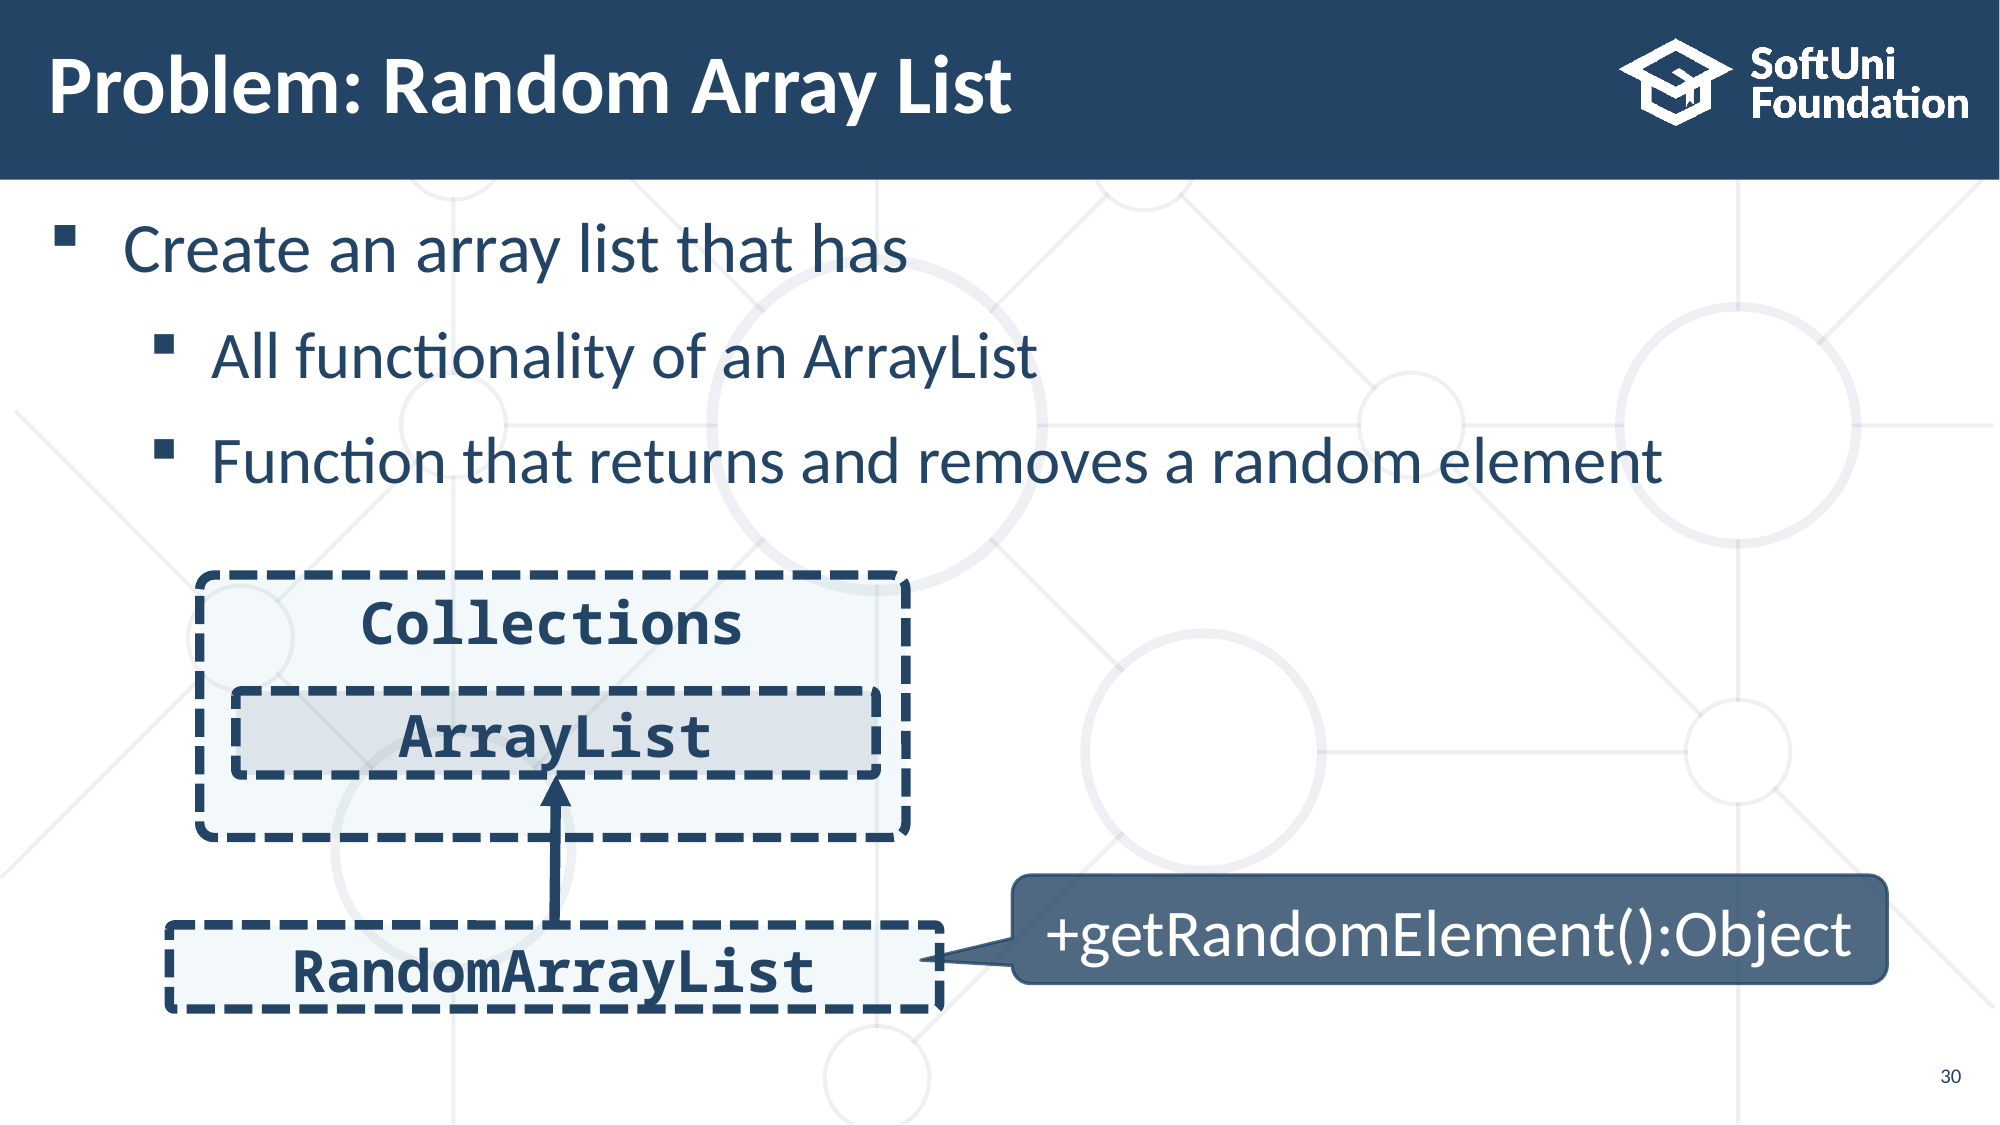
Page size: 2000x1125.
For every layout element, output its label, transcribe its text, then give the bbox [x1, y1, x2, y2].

slide_number 30 [1896, 1049, 1968, 1101]
title Problem: Random Array List [31, 16, 1591, 162]
text_box RandomArrayList [167, 922, 942, 1012]
picture [1618, 38, 1968, 126]
text_box Collections [197, 572, 909, 840]
text_box +getRandomElement():Object [918, 872, 1890, 986]
text_box ArrayList [233, 688, 879, 778]
list Create an array list that has All functionality of an ArrayList Function that returns and removes a random element [31, 196, 1970, 1050]
